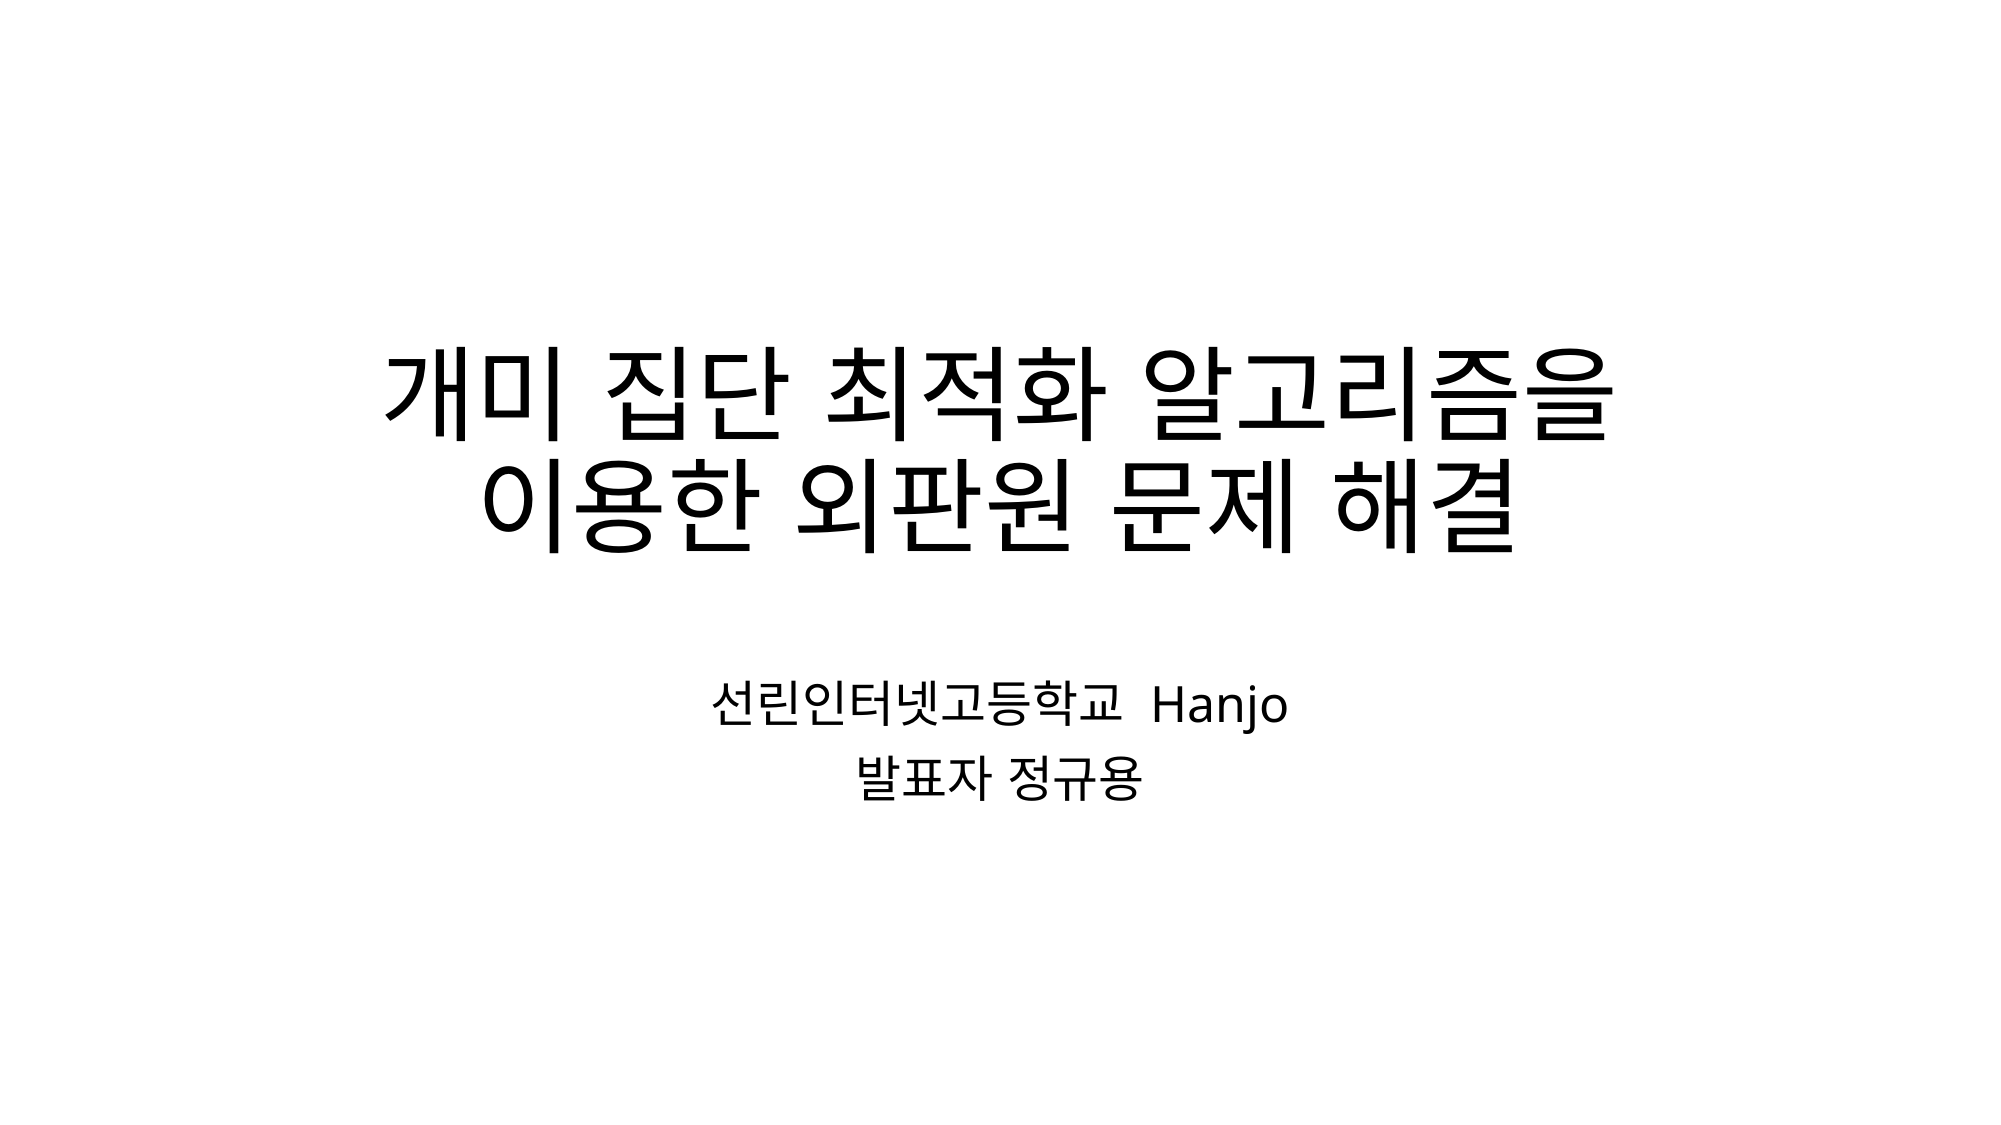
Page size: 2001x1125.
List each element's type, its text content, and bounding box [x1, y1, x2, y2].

title 개미 집단 최적화 알고리즘을 이용한 외판원 문제 해결 [249, 184, 1750, 576]
subtitle 선린인터넷고등학교 Hanjo 발표자 정규용 [249, 590, 1750, 863]
